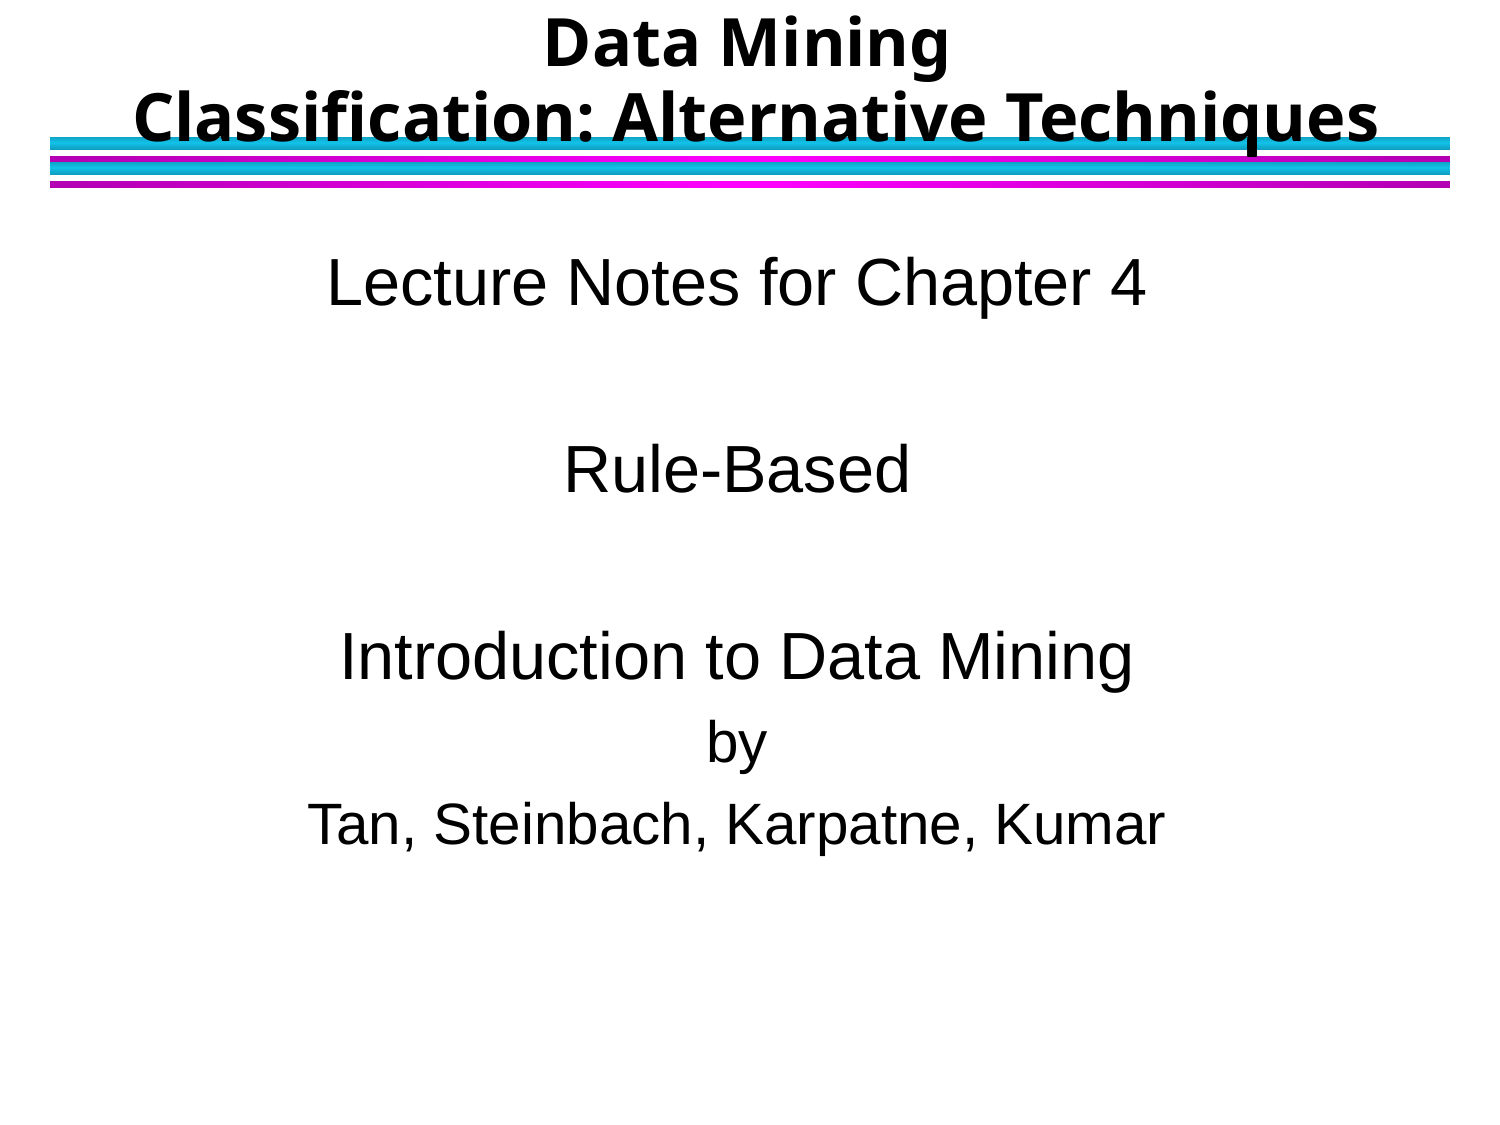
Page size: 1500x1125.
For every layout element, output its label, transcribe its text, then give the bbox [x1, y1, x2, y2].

title Data Mining Classification: Alternative Techniques [37, 24, 1475, 163]
text_box Lecture Notes for Chapter 4 Rule-Based Introduction to Data Mining by Tan, Steinbach, Karpatne, Kumar [62, 231, 1413, 1033]
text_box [49, 162, 1451, 188]
